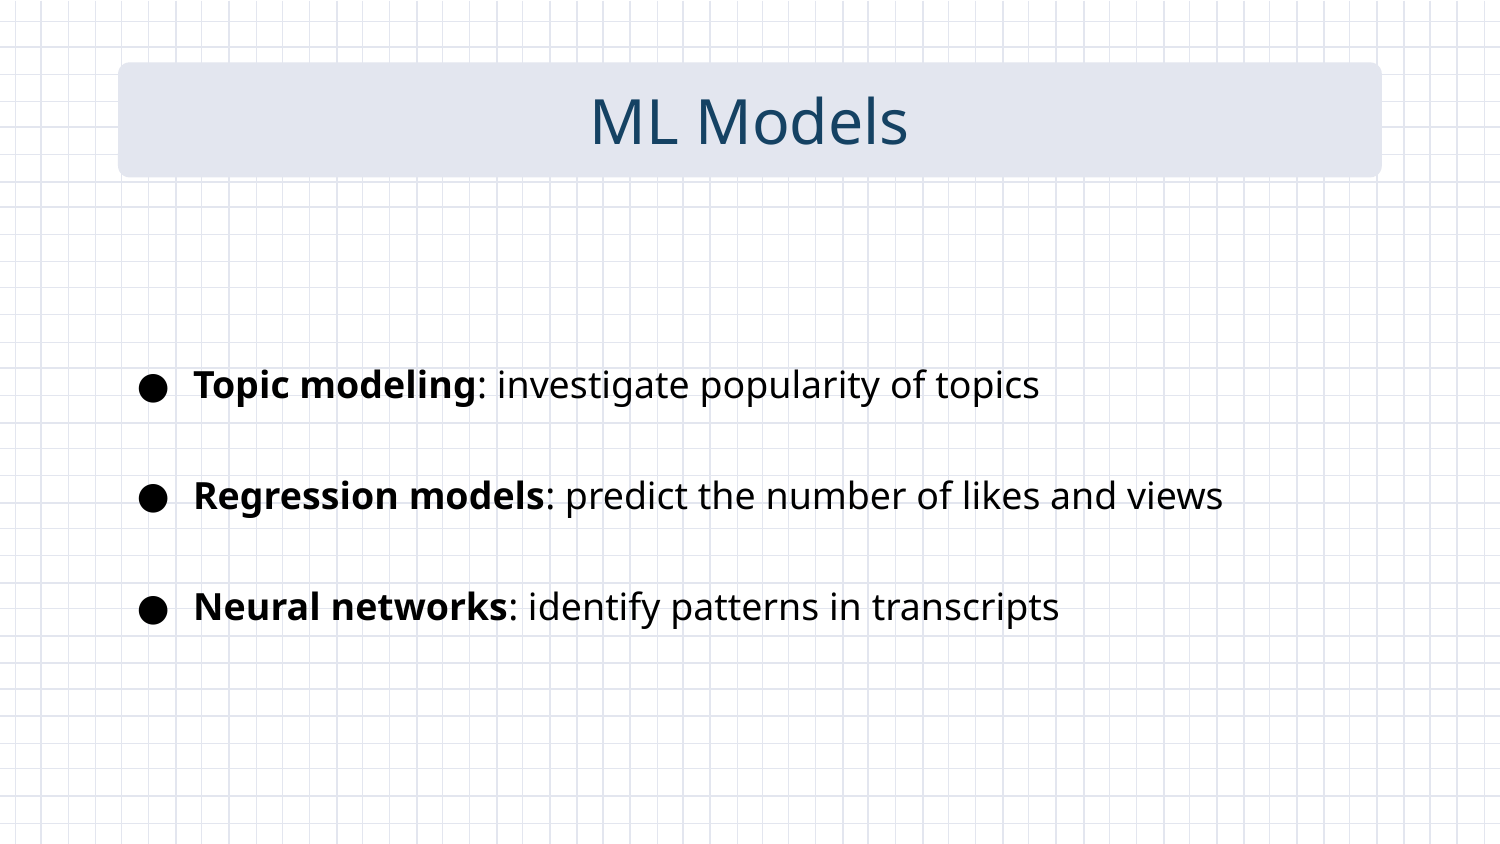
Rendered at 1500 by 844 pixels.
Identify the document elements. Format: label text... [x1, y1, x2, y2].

list Topic modeling: investigate popularity of topics Regression models: predict the number of likes and views Neural networks: identify patterns in transcripts [118, 189, 1382, 756]
title ML Models [118, 72, 1382, 167]
